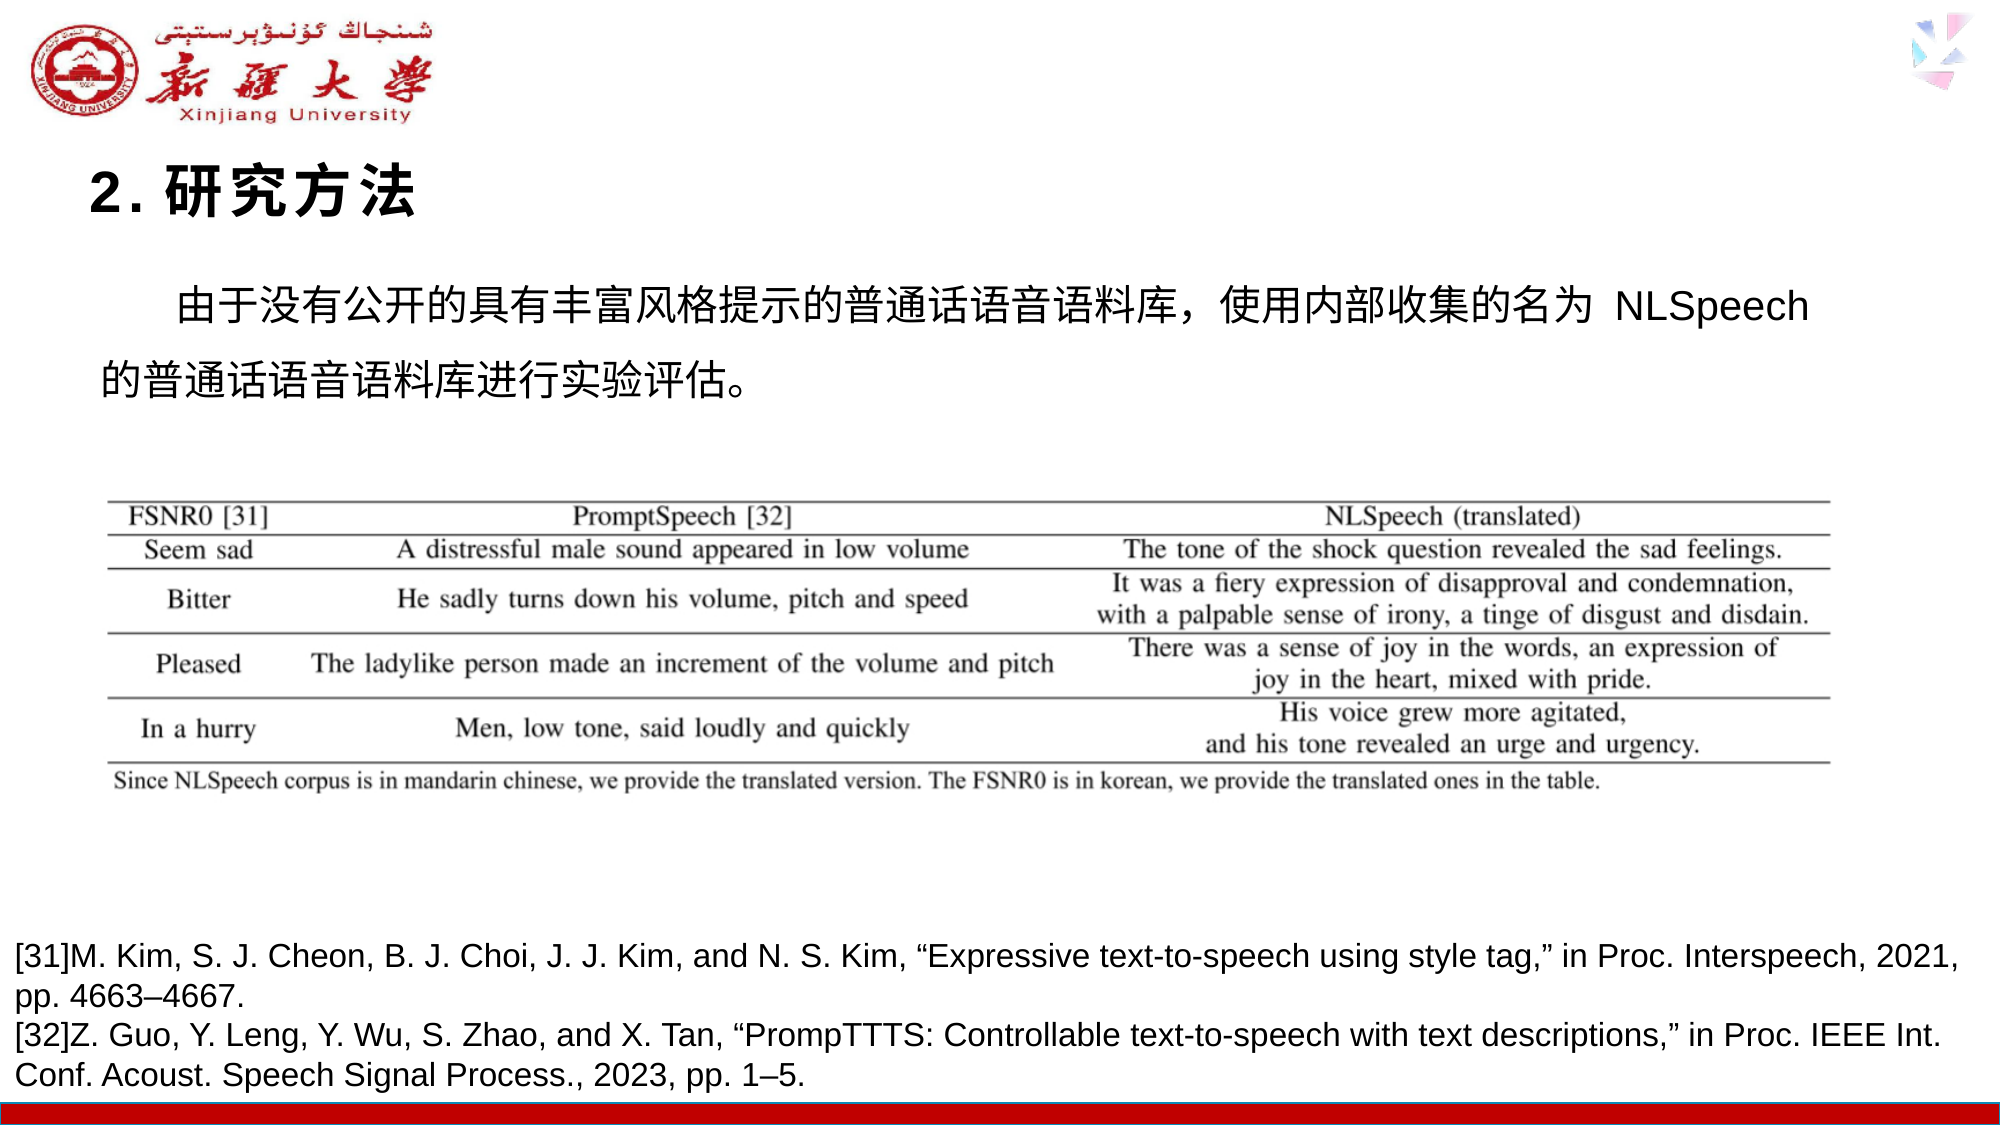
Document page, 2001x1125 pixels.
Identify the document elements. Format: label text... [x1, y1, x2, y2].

picture [74, 491, 1882, 816]
text_box 由于没有公开的具有丰富风格提示的普通话语音语料库，使用内部收集的名为 NLSpeech 的普通话语音语料库进行实验评估。 [85, 246, 1884, 412]
picture [1881, 0, 2000, 101]
text_box [31]M. Kim, S. J. Cheon, B. J. Choi, J. J. Kim, and N. S. Kim, “Expressive text-to-speech using style tag,” in Proc. Interspeech, 2021, pp. 4663–4667. [32]Z. Guo, Y. Leng, Y. Wu, S. Zhao, and X. Tan, “PrompTTTS: Controllable text-to-speech with text descriptions,” in Proc. IEEE Int. Conf. Acoust. Speech Signal Process., 2023, pp. 1–5. [0, 926, 2000, 1101]
text_box 2.研究方法 [74, 130, 1875, 247]
text_box [0, 1102, 2000, 1125]
picture [0, 0, 482, 143]
